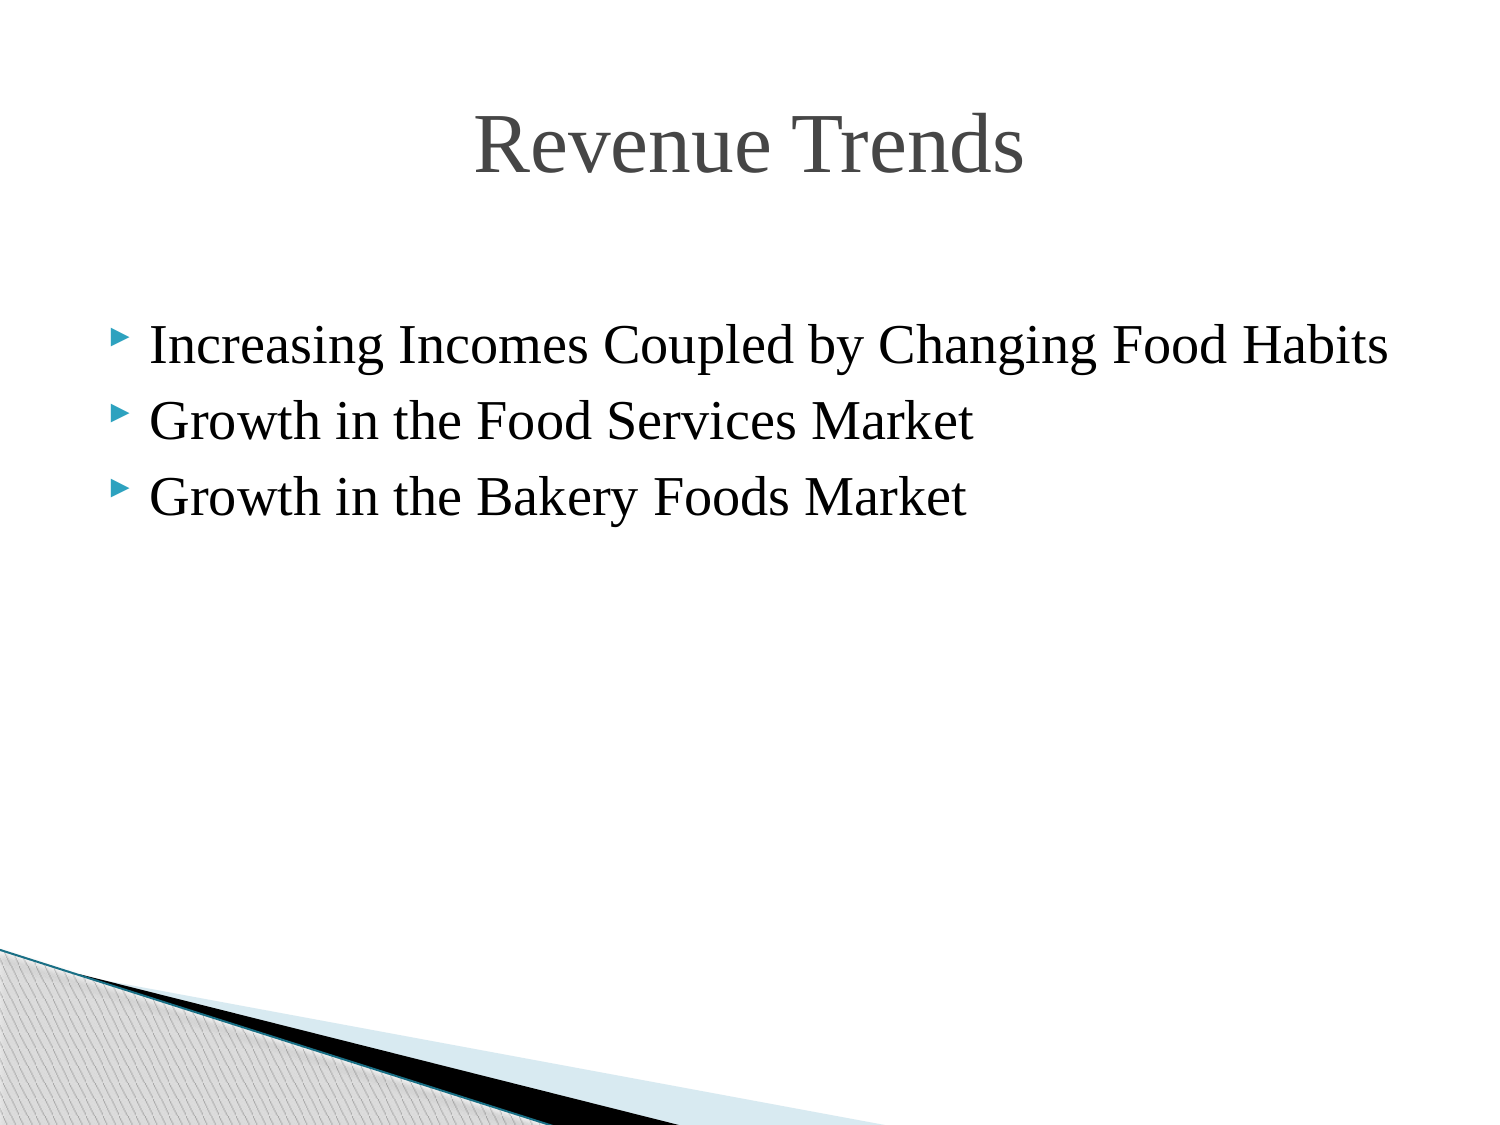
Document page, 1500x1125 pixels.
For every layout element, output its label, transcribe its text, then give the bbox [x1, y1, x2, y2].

title Revenue Trends [75, 45, 1425, 233]
list Increasing Incomes Coupled by Changing Food Habits Growth in the Food Services Market Growth in the Bakery Foods Market [75, 299, 1425, 986]
